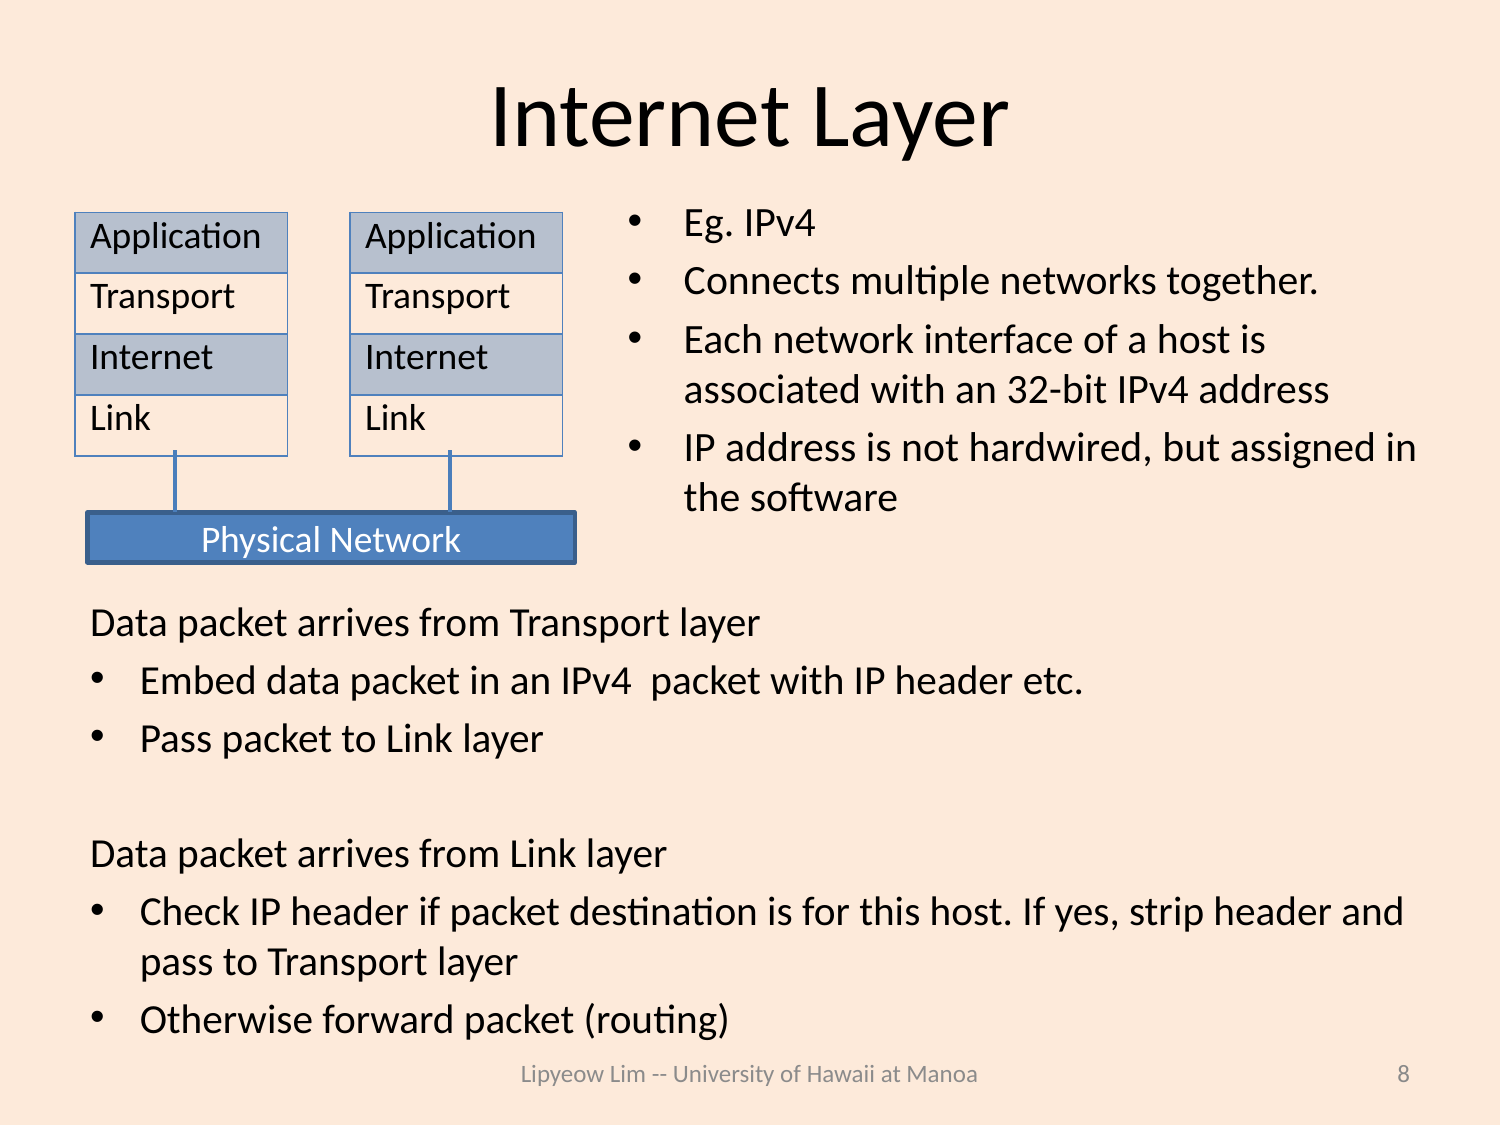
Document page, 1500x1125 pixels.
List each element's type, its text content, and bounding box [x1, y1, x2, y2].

table_cell Link [351, 396, 562, 455]
title Internet Layer [74, 44, 1426, 176]
table_cell Internet [351, 335, 562, 394]
table_cell Transport [351, 274, 562, 333]
table_cell Transport [76, 274, 287, 333]
table_header Application [351, 213, 562, 272]
table_header Application [76, 213, 287, 272]
text_box Physical Network [85, 510, 577, 565]
list Data packet arrives from Transport layer Embed data packet in an IPv4 packet with IP header etc. Pass packet to Link layer Data packet arrives from Link layer Check IP header if packet destination is for this host. If yes, strip header and pass to Transport layer Otherwise forward packet (routing) [74, 587, 1426, 1051]
text_box Eg. IPv4 Connects multiple networks together. Each network interface of a host is associated with an 32-bit IPv4 address IP address is not hardwired, but assigned in the software [612, 187, 1438, 613]
table_cell Link [76, 396, 287, 455]
table_cell Internet [76, 335, 287, 394]
slide_number 8 [1074, 1042, 1425, 1103]
footer Lipyeow Lim -- University of Hawaii at Manoa [450, 1042, 1050, 1103]
